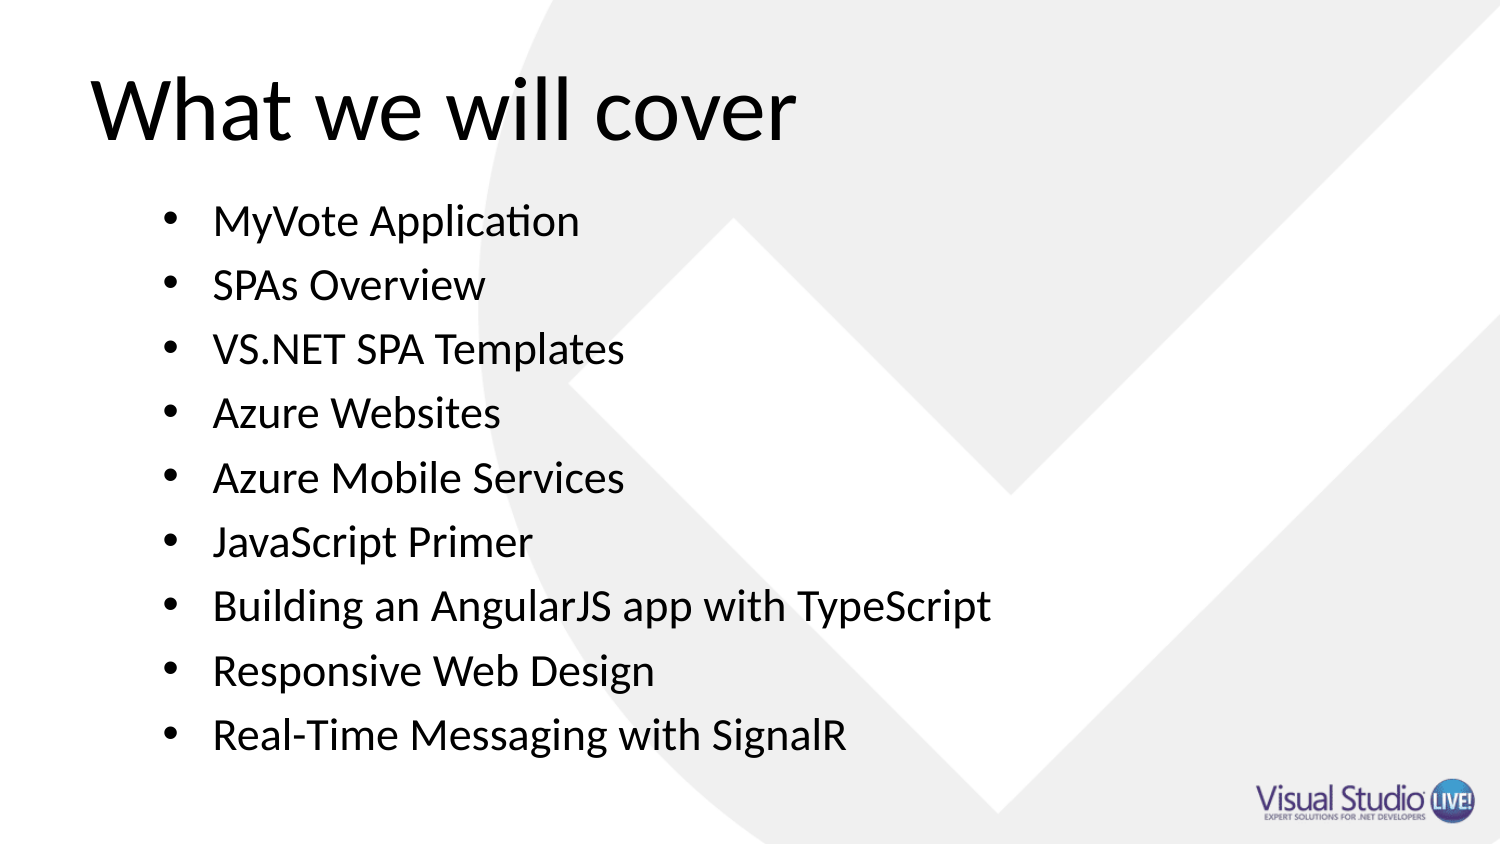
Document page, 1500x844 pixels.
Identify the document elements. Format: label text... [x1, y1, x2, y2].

list MyVote Application SPAs Overview VS.NET SPA Templates Azure Websites Azure Mobile Services JavaScript Primer Building an AngularJS app with TypeScript Responsive Web Design Real-Time Messaging with SignalR [147, 182, 1384, 770]
picture [0, 0, 1500, 844]
title What we will cover [75, 33, 1425, 175]
